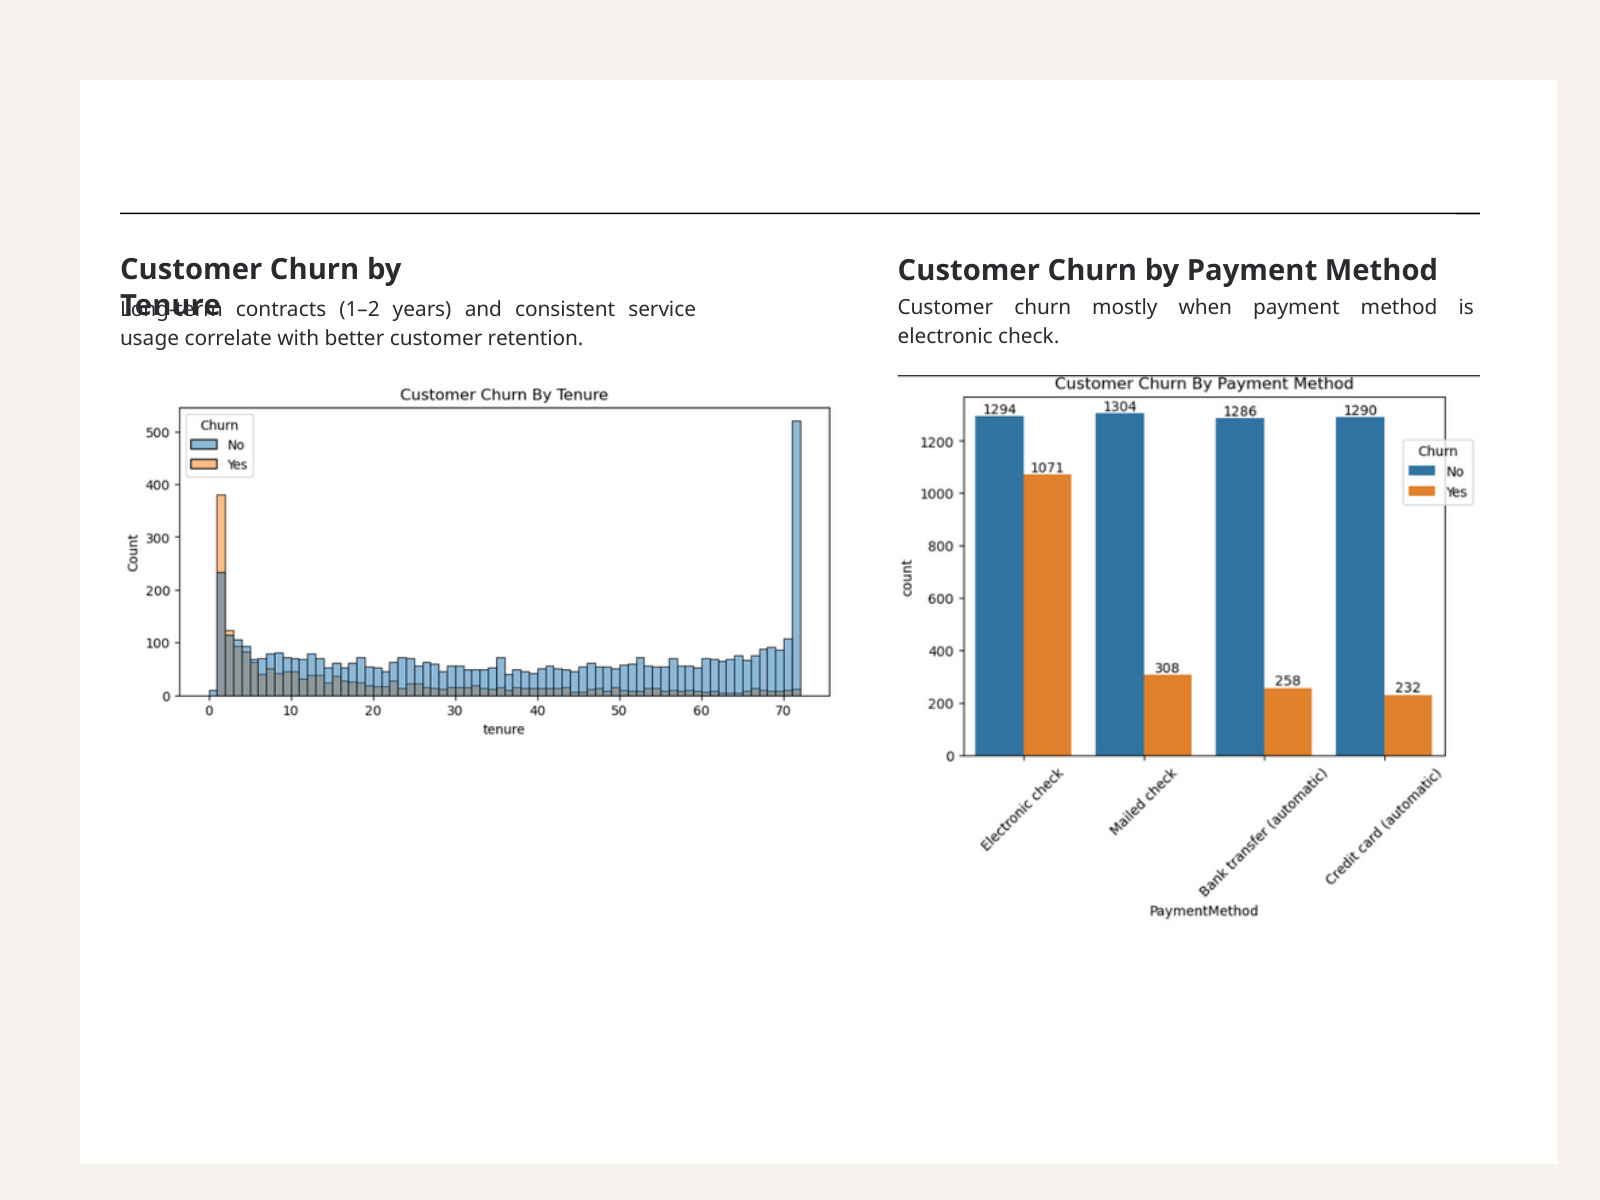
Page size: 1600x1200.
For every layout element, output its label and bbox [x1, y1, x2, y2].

text_box [79, 80, 1558, 1165]
